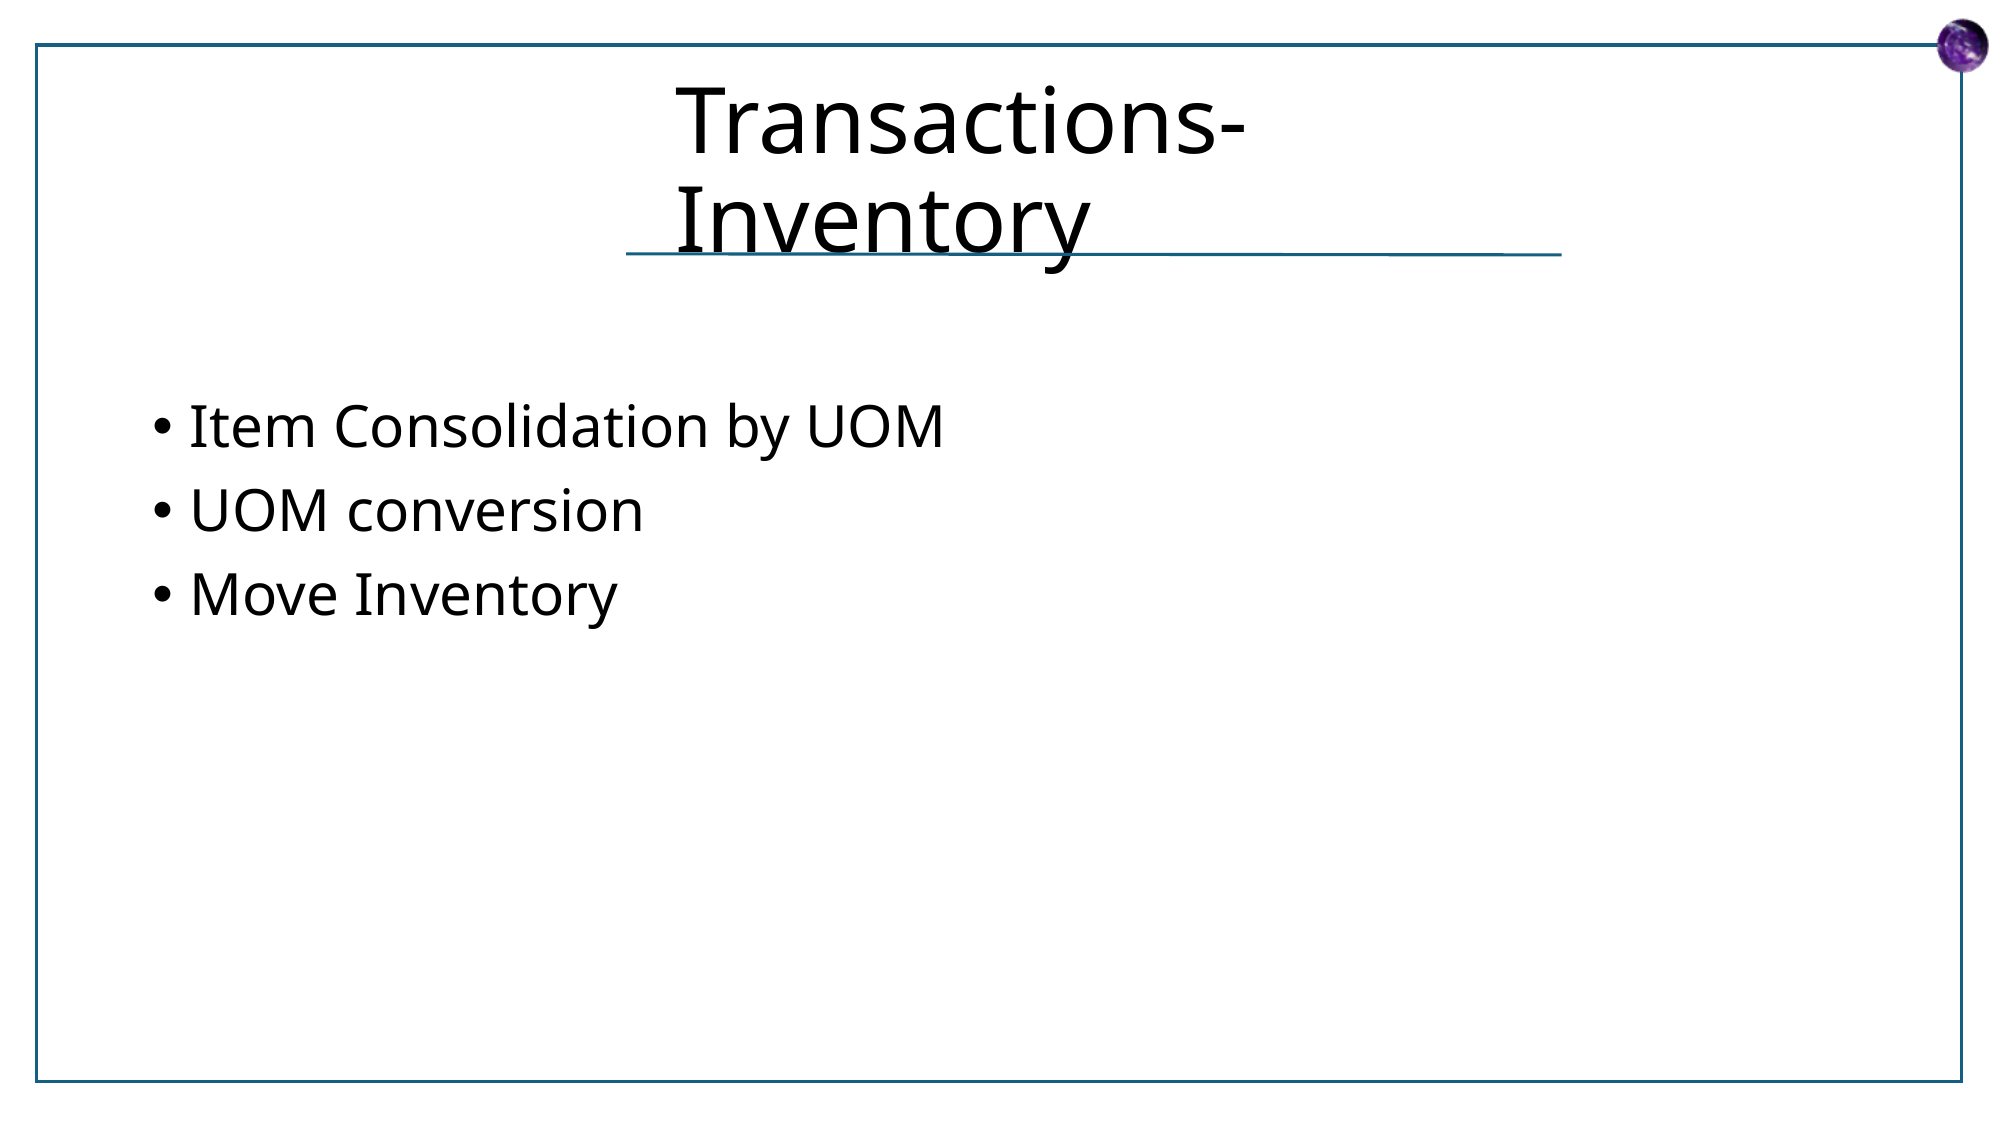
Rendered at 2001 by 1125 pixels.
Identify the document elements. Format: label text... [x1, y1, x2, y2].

title Transactions-Inventory [660, 64, 1596, 283]
list Item Consolidation by UOM UOM conversion Move Inventory [137, 299, 1863, 1014]
picture [1933, 15, 1994, 76]
text_box [35, 43, 1963, 1083]
